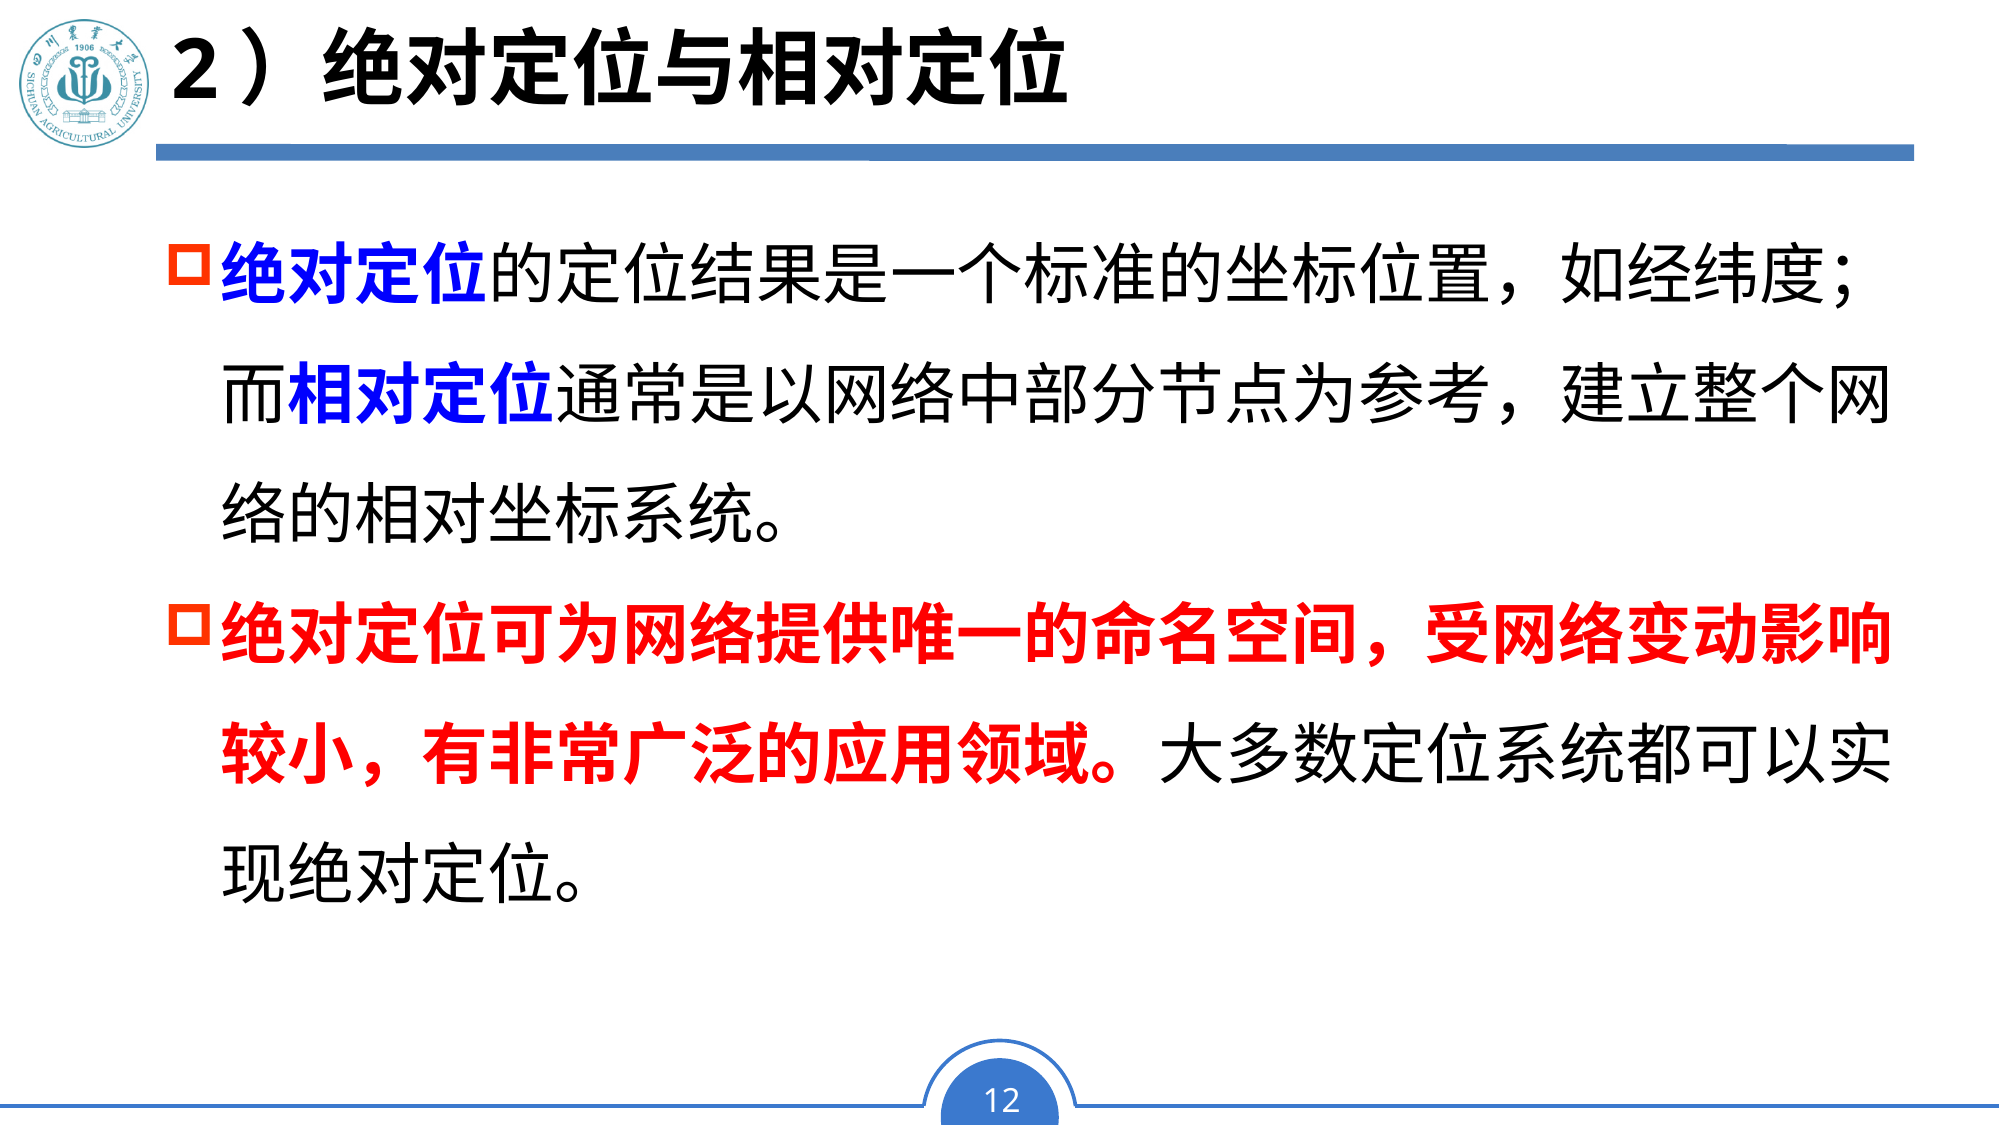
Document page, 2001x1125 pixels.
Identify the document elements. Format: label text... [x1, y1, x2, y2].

title 2）绝对定位与相对定位 [156, 7, 1910, 146]
text_box 绝对定位的定位结果是一个标准的坐标位置，如经纬度；而相对定位通常是以网络中部分节点为参考，建立整个网络的相对坐标系统。 绝对定位可为网络提供唯一的命名空间，受网络变动影响较小，有非常广泛的应用领域。大多数定位系统都可以实现绝对定位。 [149, 184, 1910, 919]
